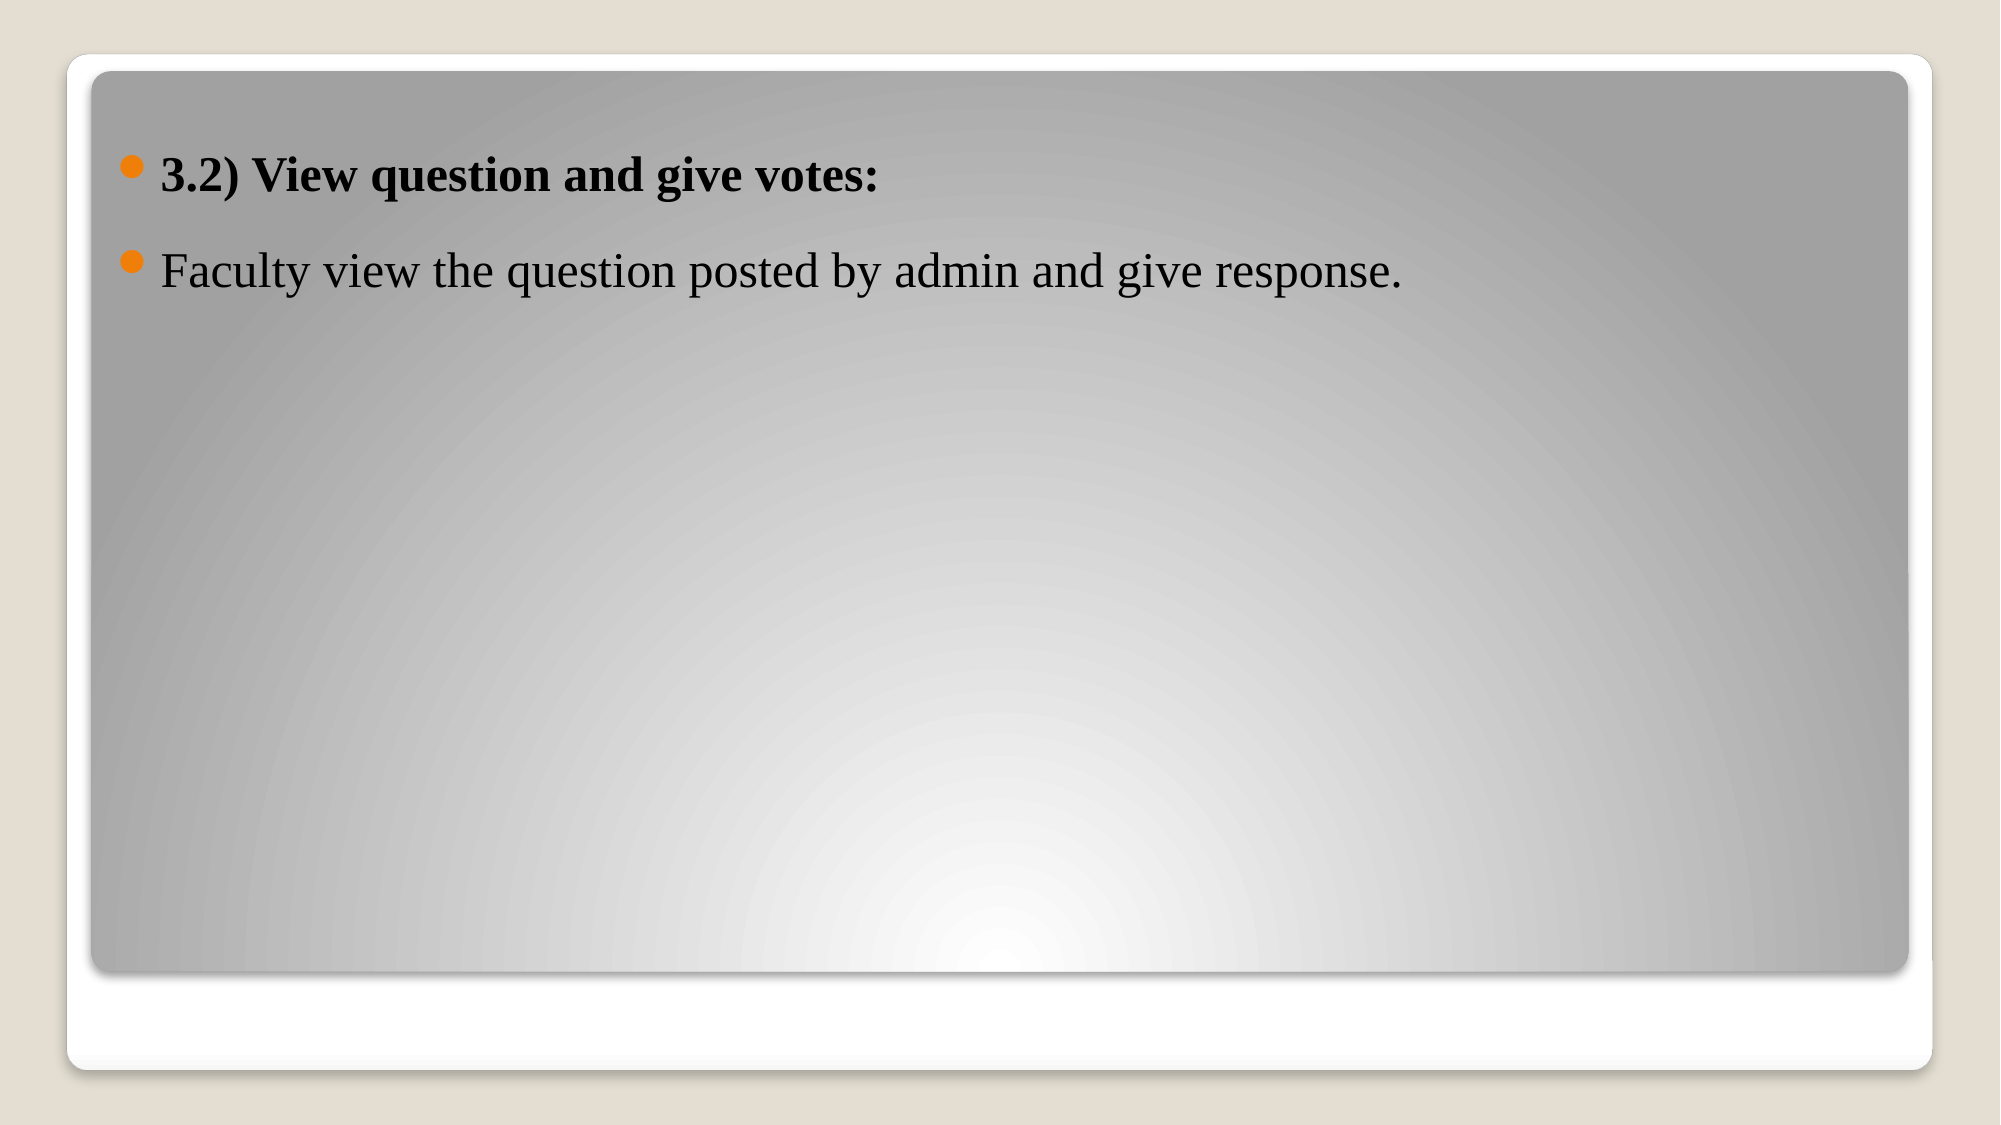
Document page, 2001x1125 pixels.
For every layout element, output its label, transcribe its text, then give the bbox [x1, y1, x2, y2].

list 3.2) View question and give votes: Faculty view the question posted by admin and give response. [87, 96, 1897, 1000]
